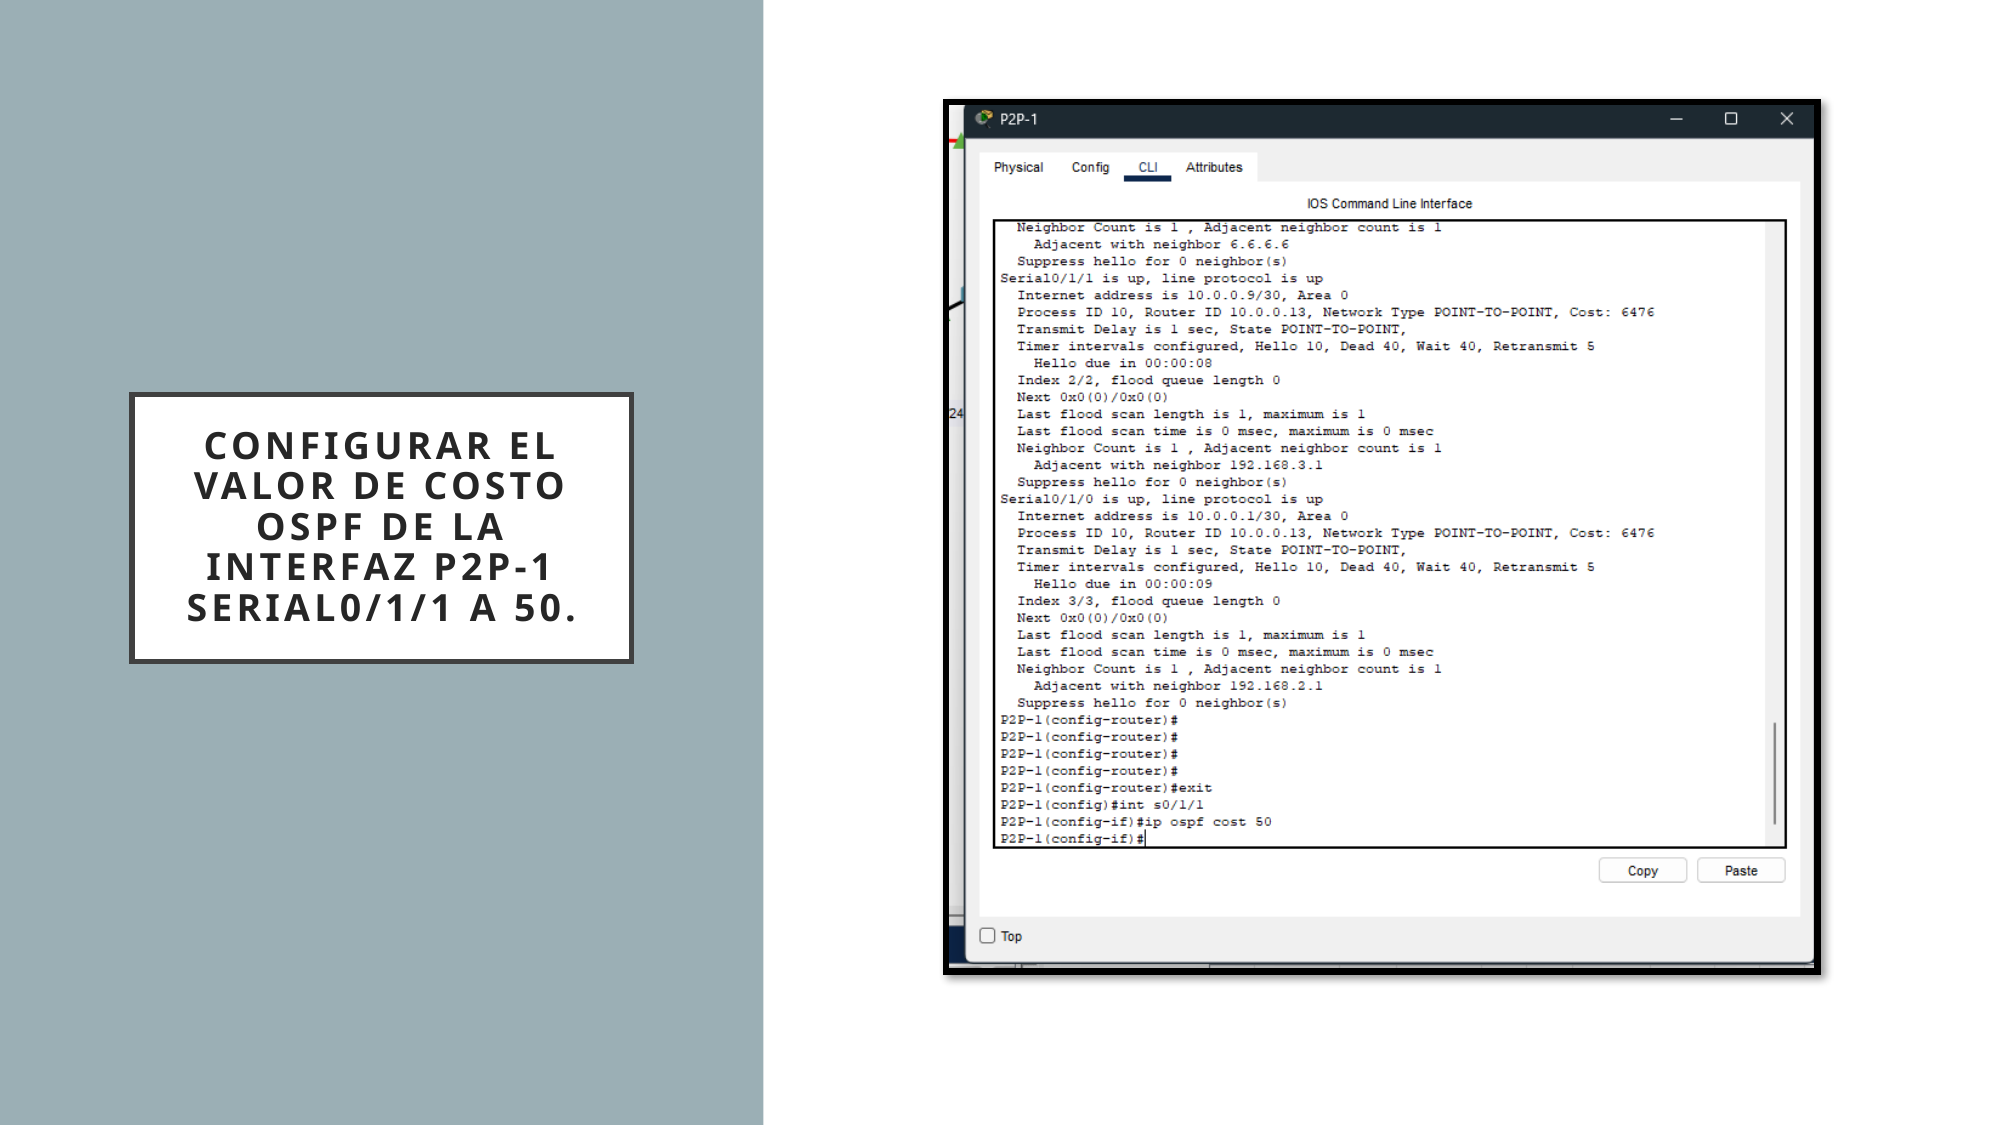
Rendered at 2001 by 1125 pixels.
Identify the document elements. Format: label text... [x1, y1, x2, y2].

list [948, 104, 1815, 969]
text_box [764, 0, 2000, 1125]
title Configurar el valor de costo OSPF de la interfaz P2P-1 Serial0/1/1 a 50. [129, 392, 634, 664]
text_box [0, 0, 764, 1125]
